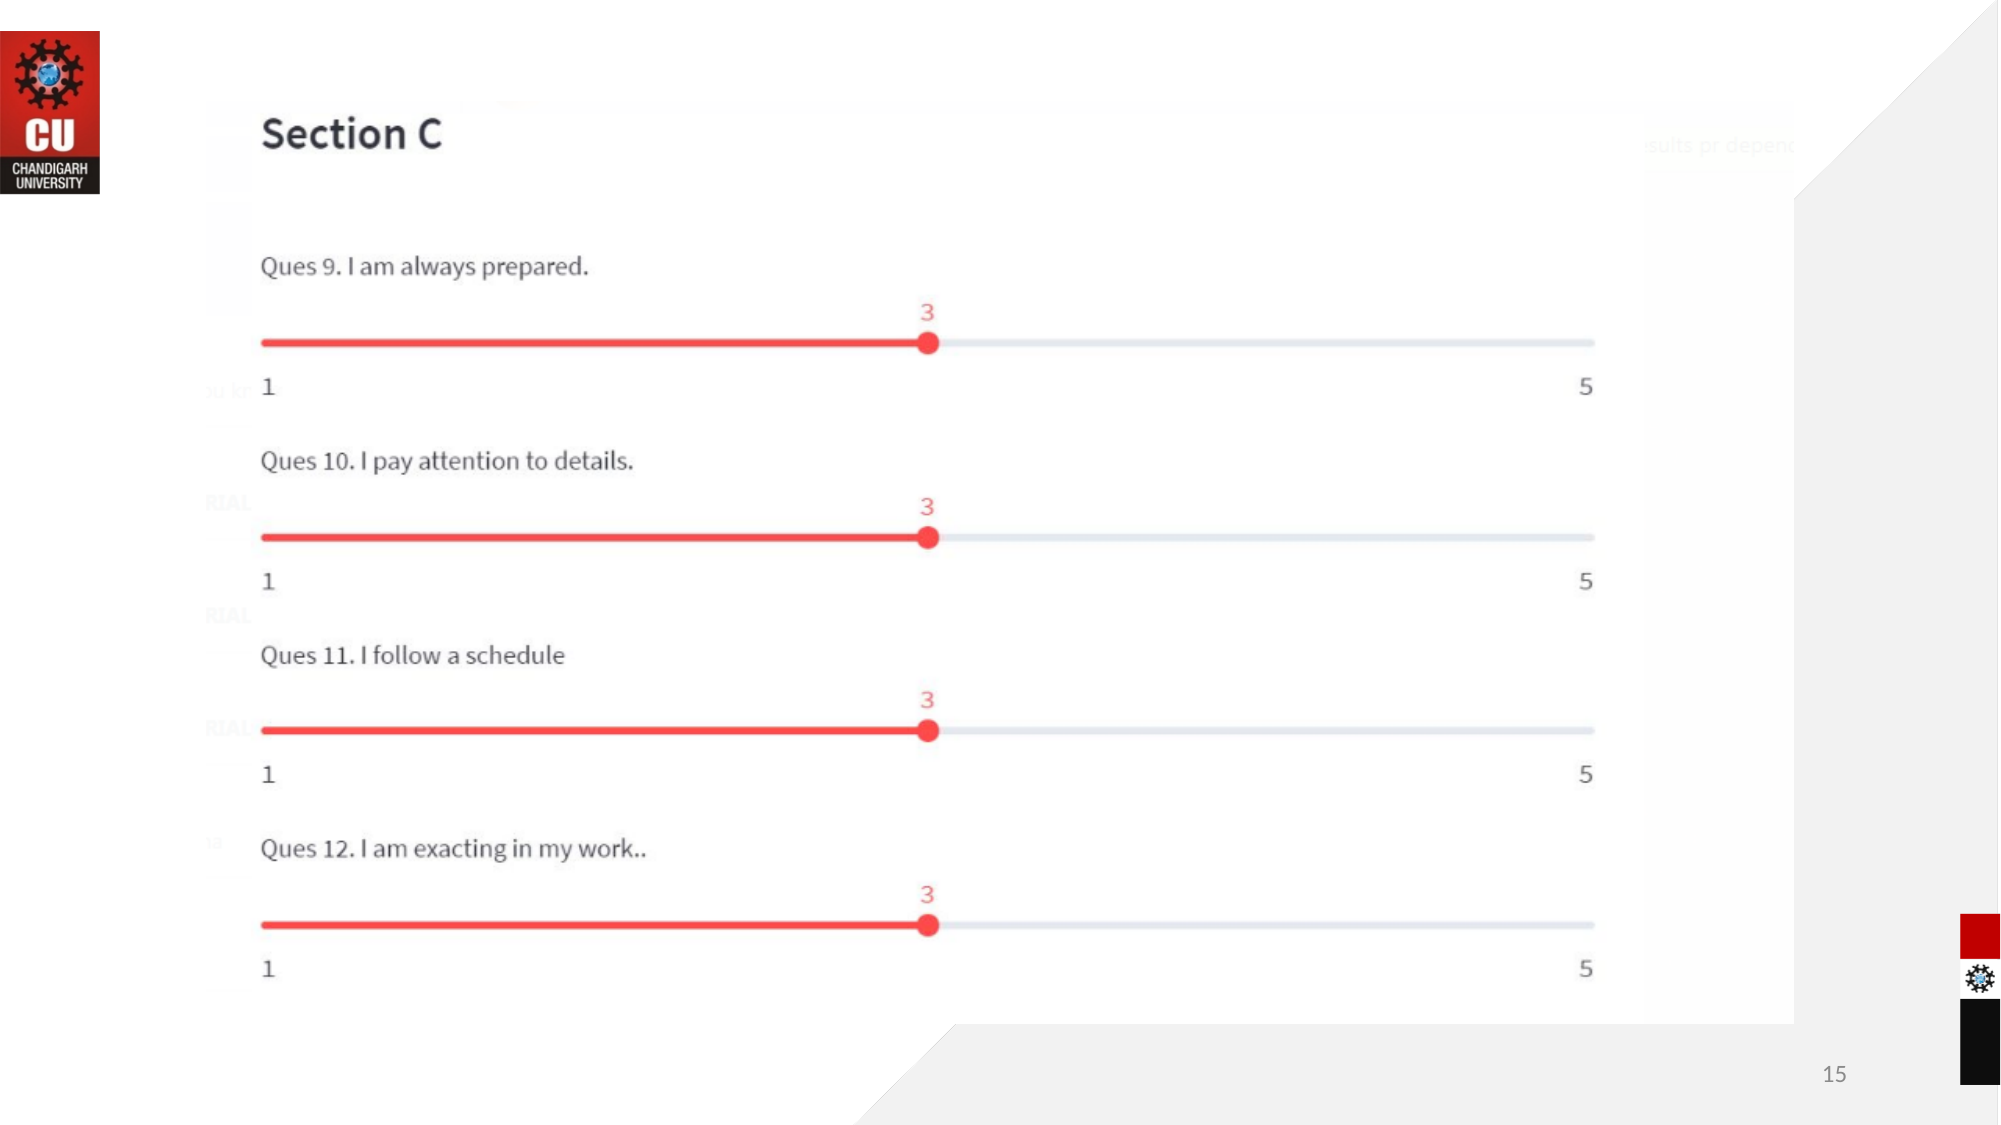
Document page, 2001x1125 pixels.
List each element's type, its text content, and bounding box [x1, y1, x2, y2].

picture [0, 0, 2001, 1125]
slide_number 15 [1412, 1042, 1863, 1103]
